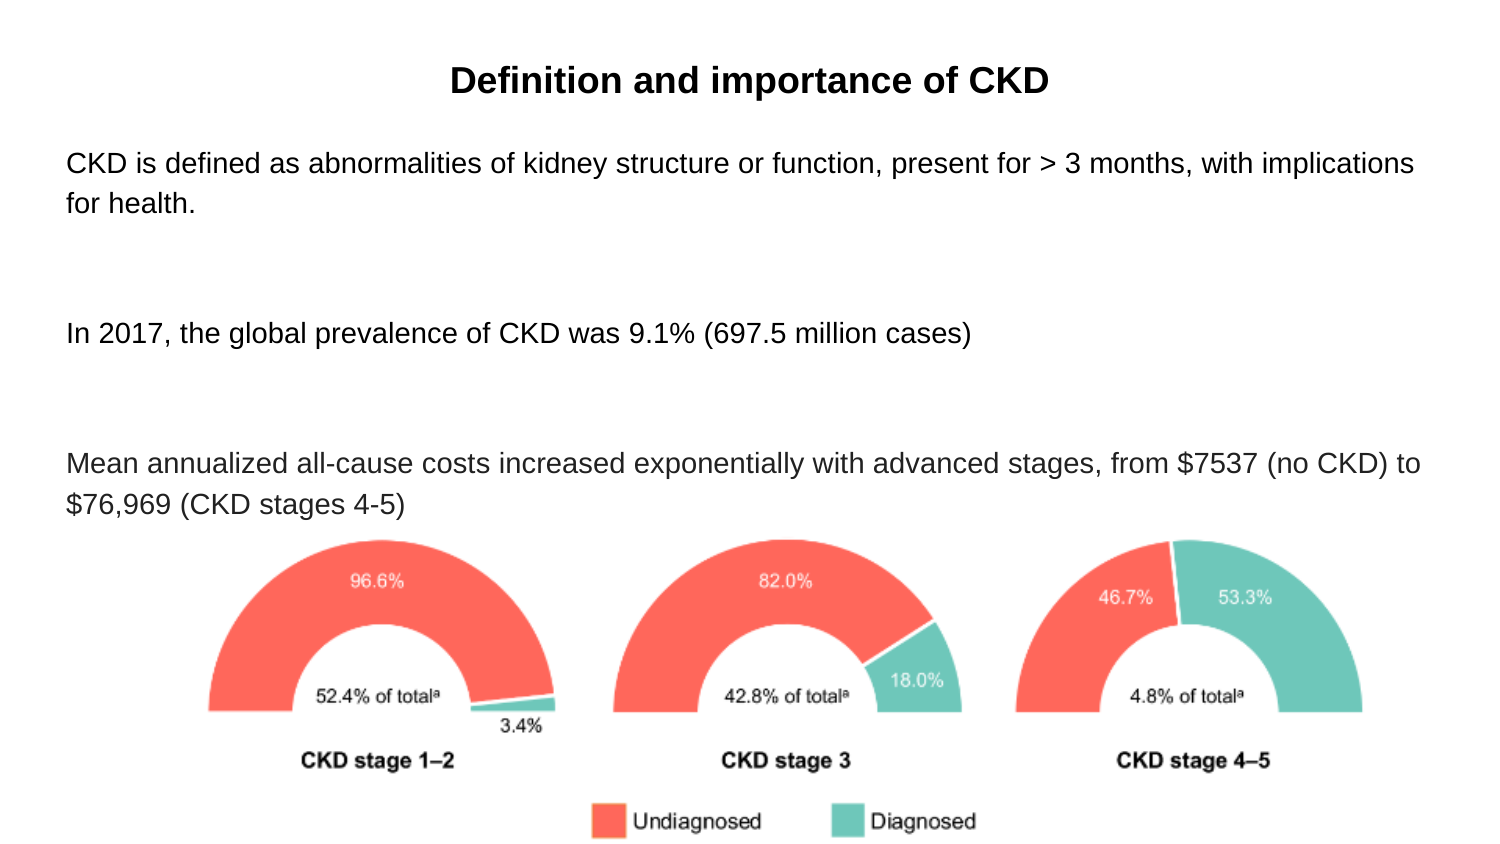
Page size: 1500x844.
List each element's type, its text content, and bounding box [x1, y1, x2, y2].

list CKD is defined as abnormalities of kidney structure or function, present for > 3 months, with implications for health. In 2017, the global prevalence of CKD was 9.1% (697.5 million cases) Mean annualized all-cause costs increased exponentially with advanced stages, from $7537 (no CKD) to $76,969 (CKD stages 4-5) [51, 123, 1449, 435]
picture [202, 504, 1375, 844]
text_box Definition and importance of CKD [351, 40, 1148, 116]
